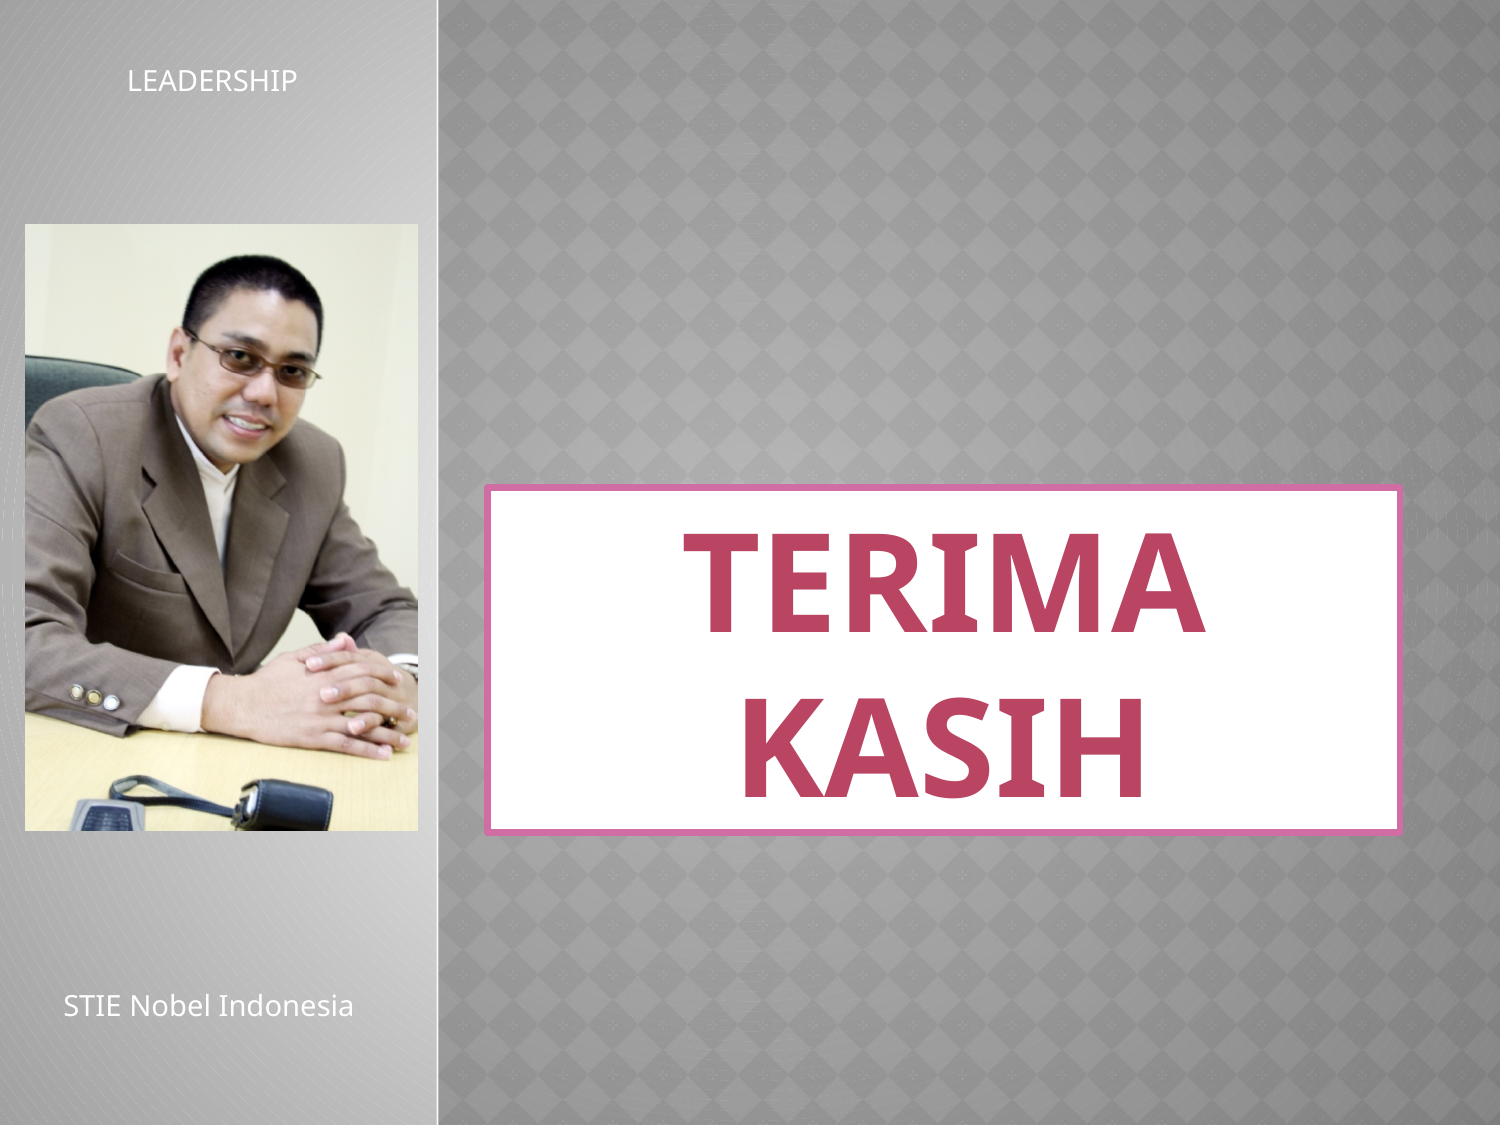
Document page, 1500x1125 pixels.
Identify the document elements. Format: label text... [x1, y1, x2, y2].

picture [24, 224, 418, 831]
text_box TERIMA KASIH [484, 484, 1403, 836]
text_box STIE Nobel Indonesia [37, 987, 363, 1063]
text_box LEADERSHIP [0, 62, 425, 138]
